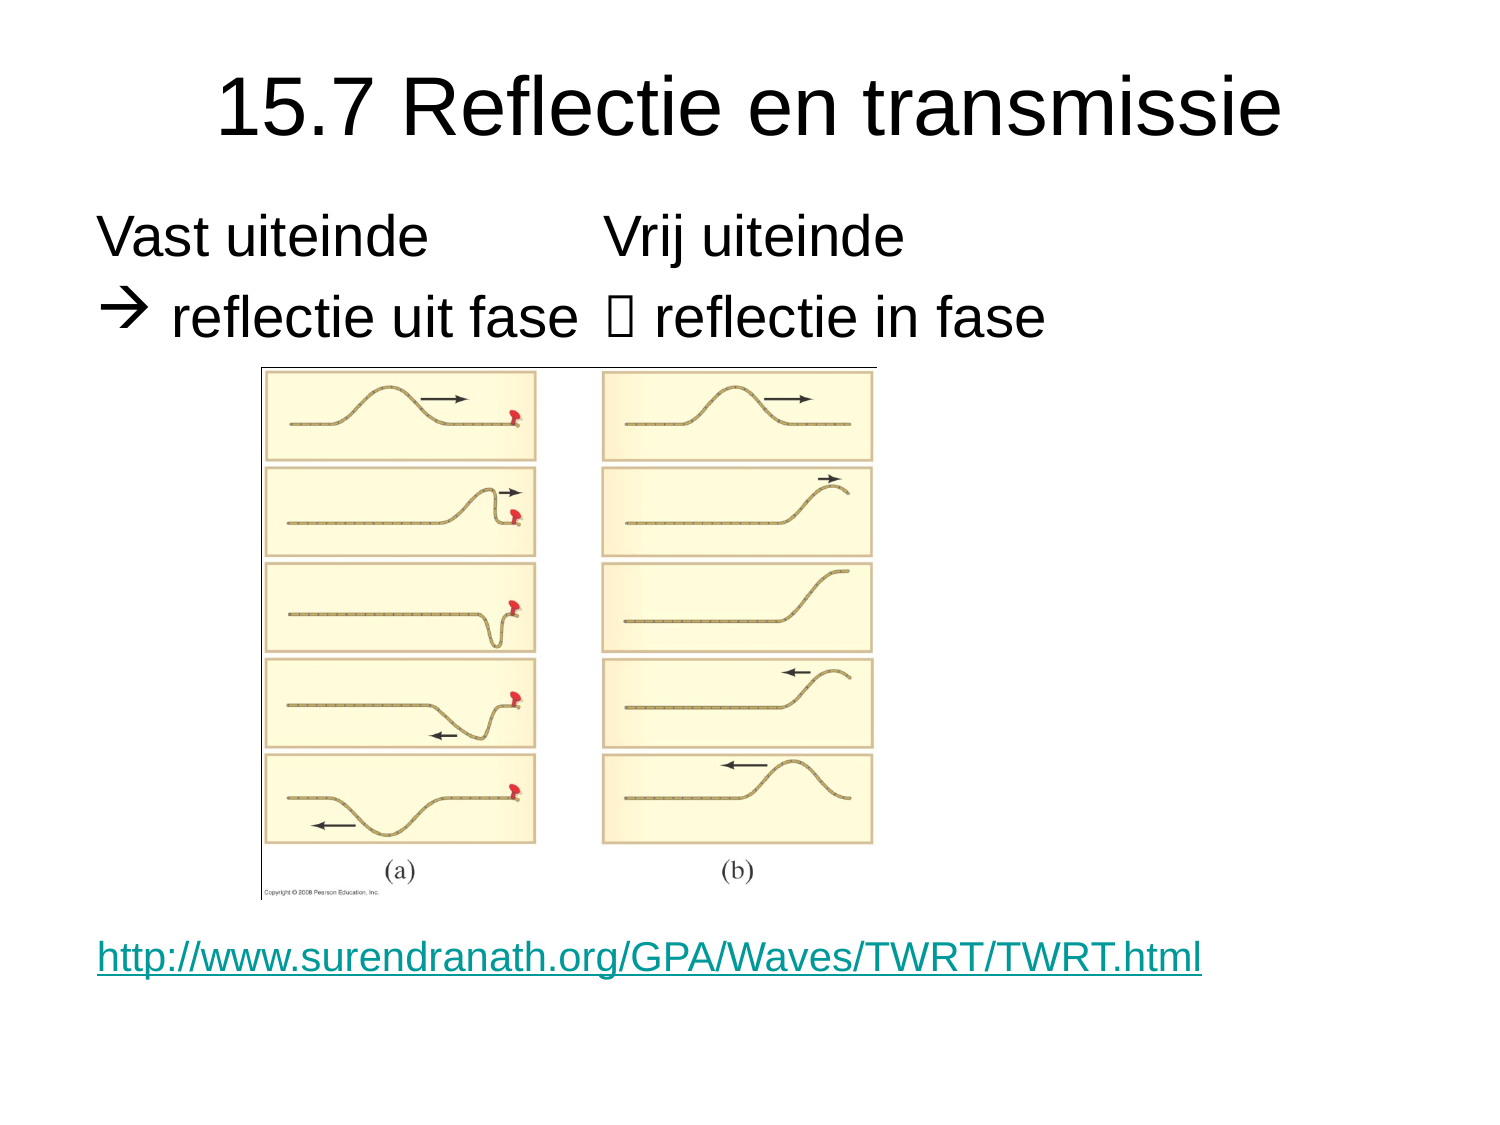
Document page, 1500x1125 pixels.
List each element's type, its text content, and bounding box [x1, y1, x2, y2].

title 15.7 Reflectie en transmissie [75, 45, 1425, 233]
list Vast uiteinde Vrij uiteinde reflectie uit fase  reflectie in fase http://www.surendranath.org/GPA/Waves/TWRT/TWRT.html [81, 190, 1432, 1010]
picture [261, 367, 877, 900]
